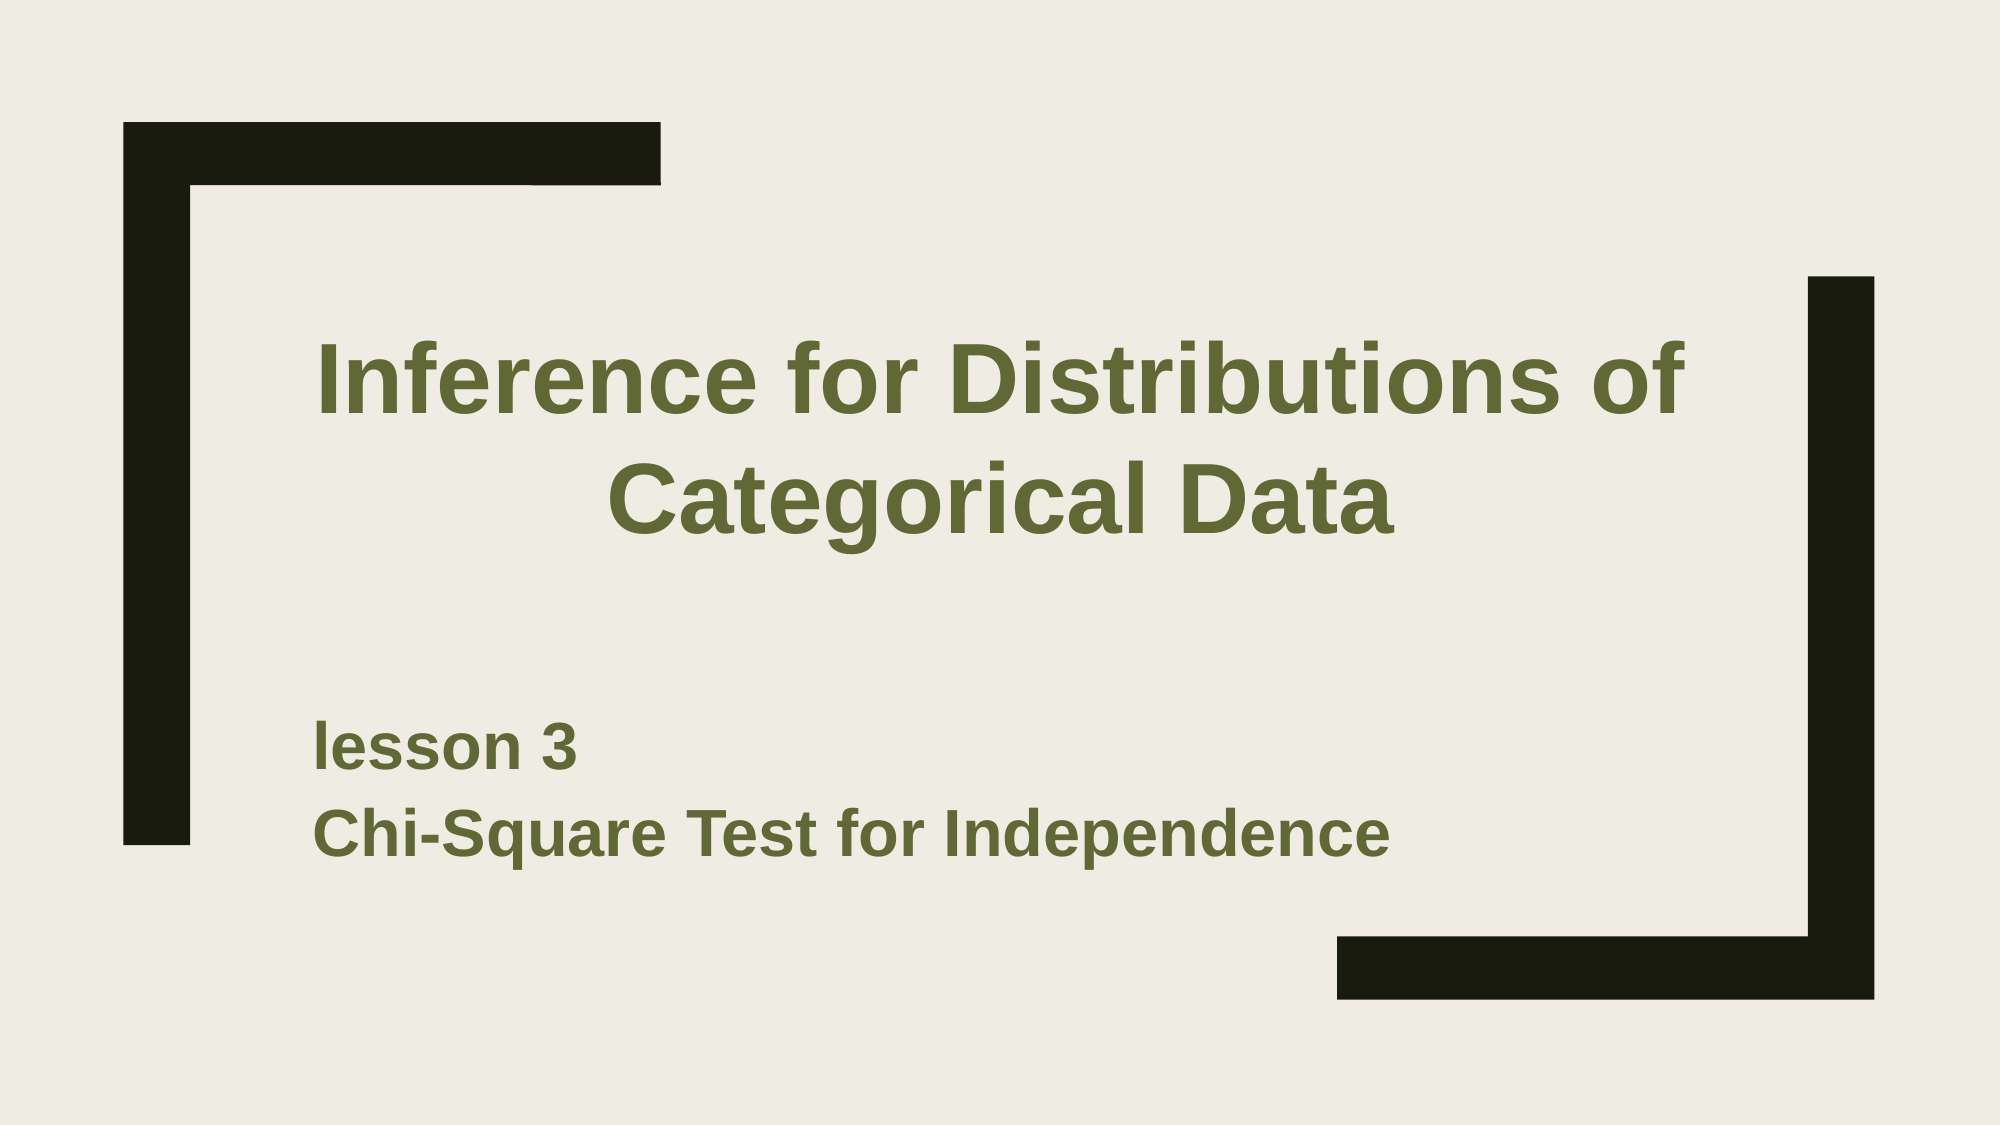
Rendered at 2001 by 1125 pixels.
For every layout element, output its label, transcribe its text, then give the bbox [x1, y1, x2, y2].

text_box Inference for Distributions of Categorical Data [290, 305, 1710, 459]
text_box lesson 3 Chi-Square Test for Independence [297, 695, 1689, 819]
